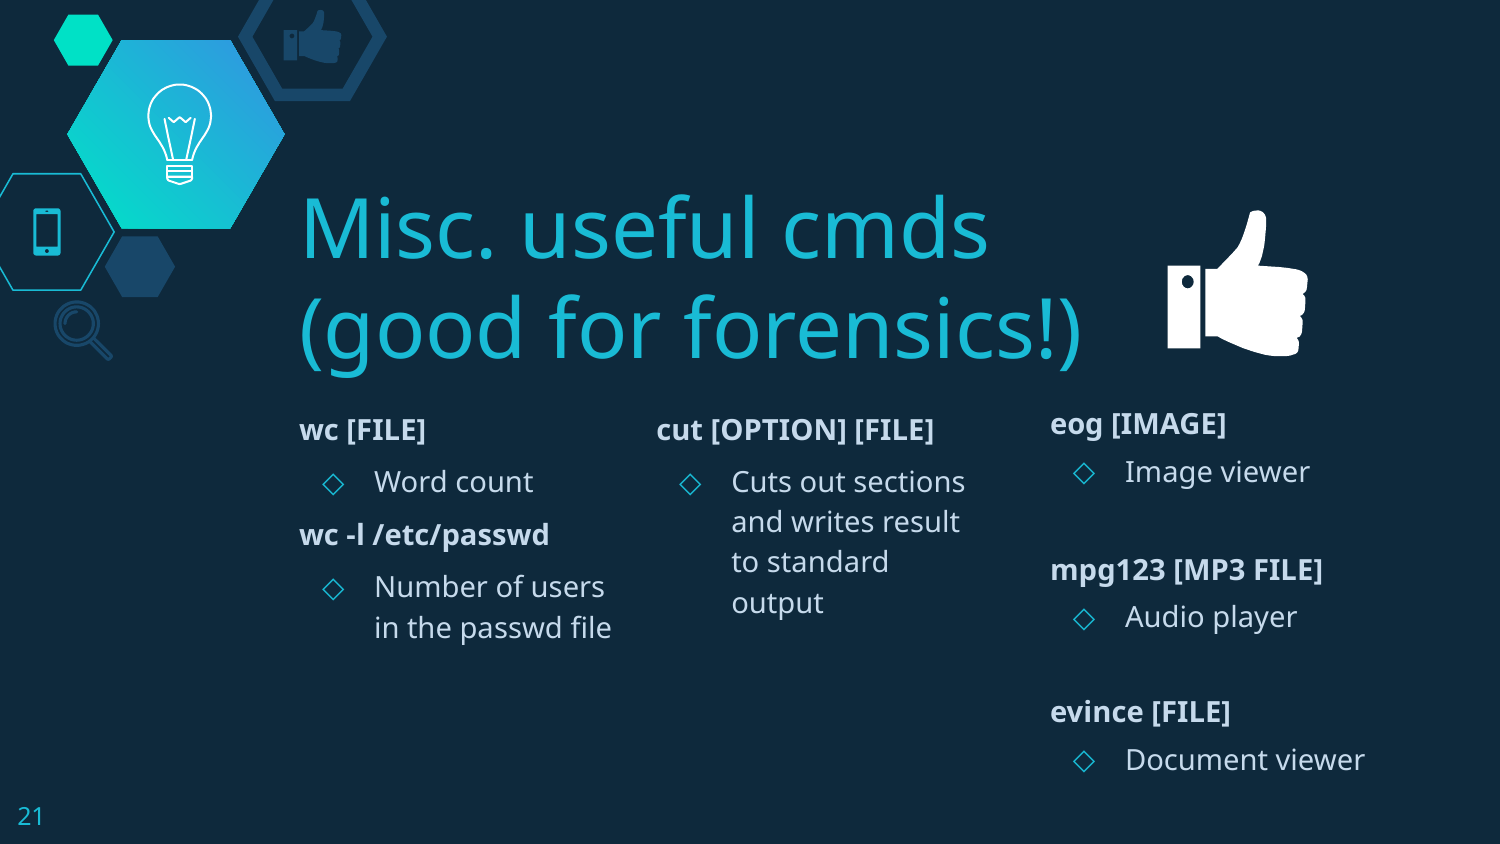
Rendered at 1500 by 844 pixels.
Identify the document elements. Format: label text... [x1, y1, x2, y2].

list mpg123 [MP3 FILE] Audio player [1035, 536, 1393, 702]
slide_number ‹#› [2, 785, 93, 844]
title Misc. useful cmds (good for forensics!) [284, 284, 1155, 391]
list cut [OPTION] [FILE] Cuts out sections and writes result to standard output [641, 390, 999, 557]
list eog [IMAGE] Image viewer [1035, 390, 1393, 536]
list evince [FILE] Document viewer [1035, 702, 1393, 844]
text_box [1167, 210, 1308, 357]
list wc [FILE] Word count wc -l /etc/passwd Number of users in the passwd file [284, 390, 642, 808]
